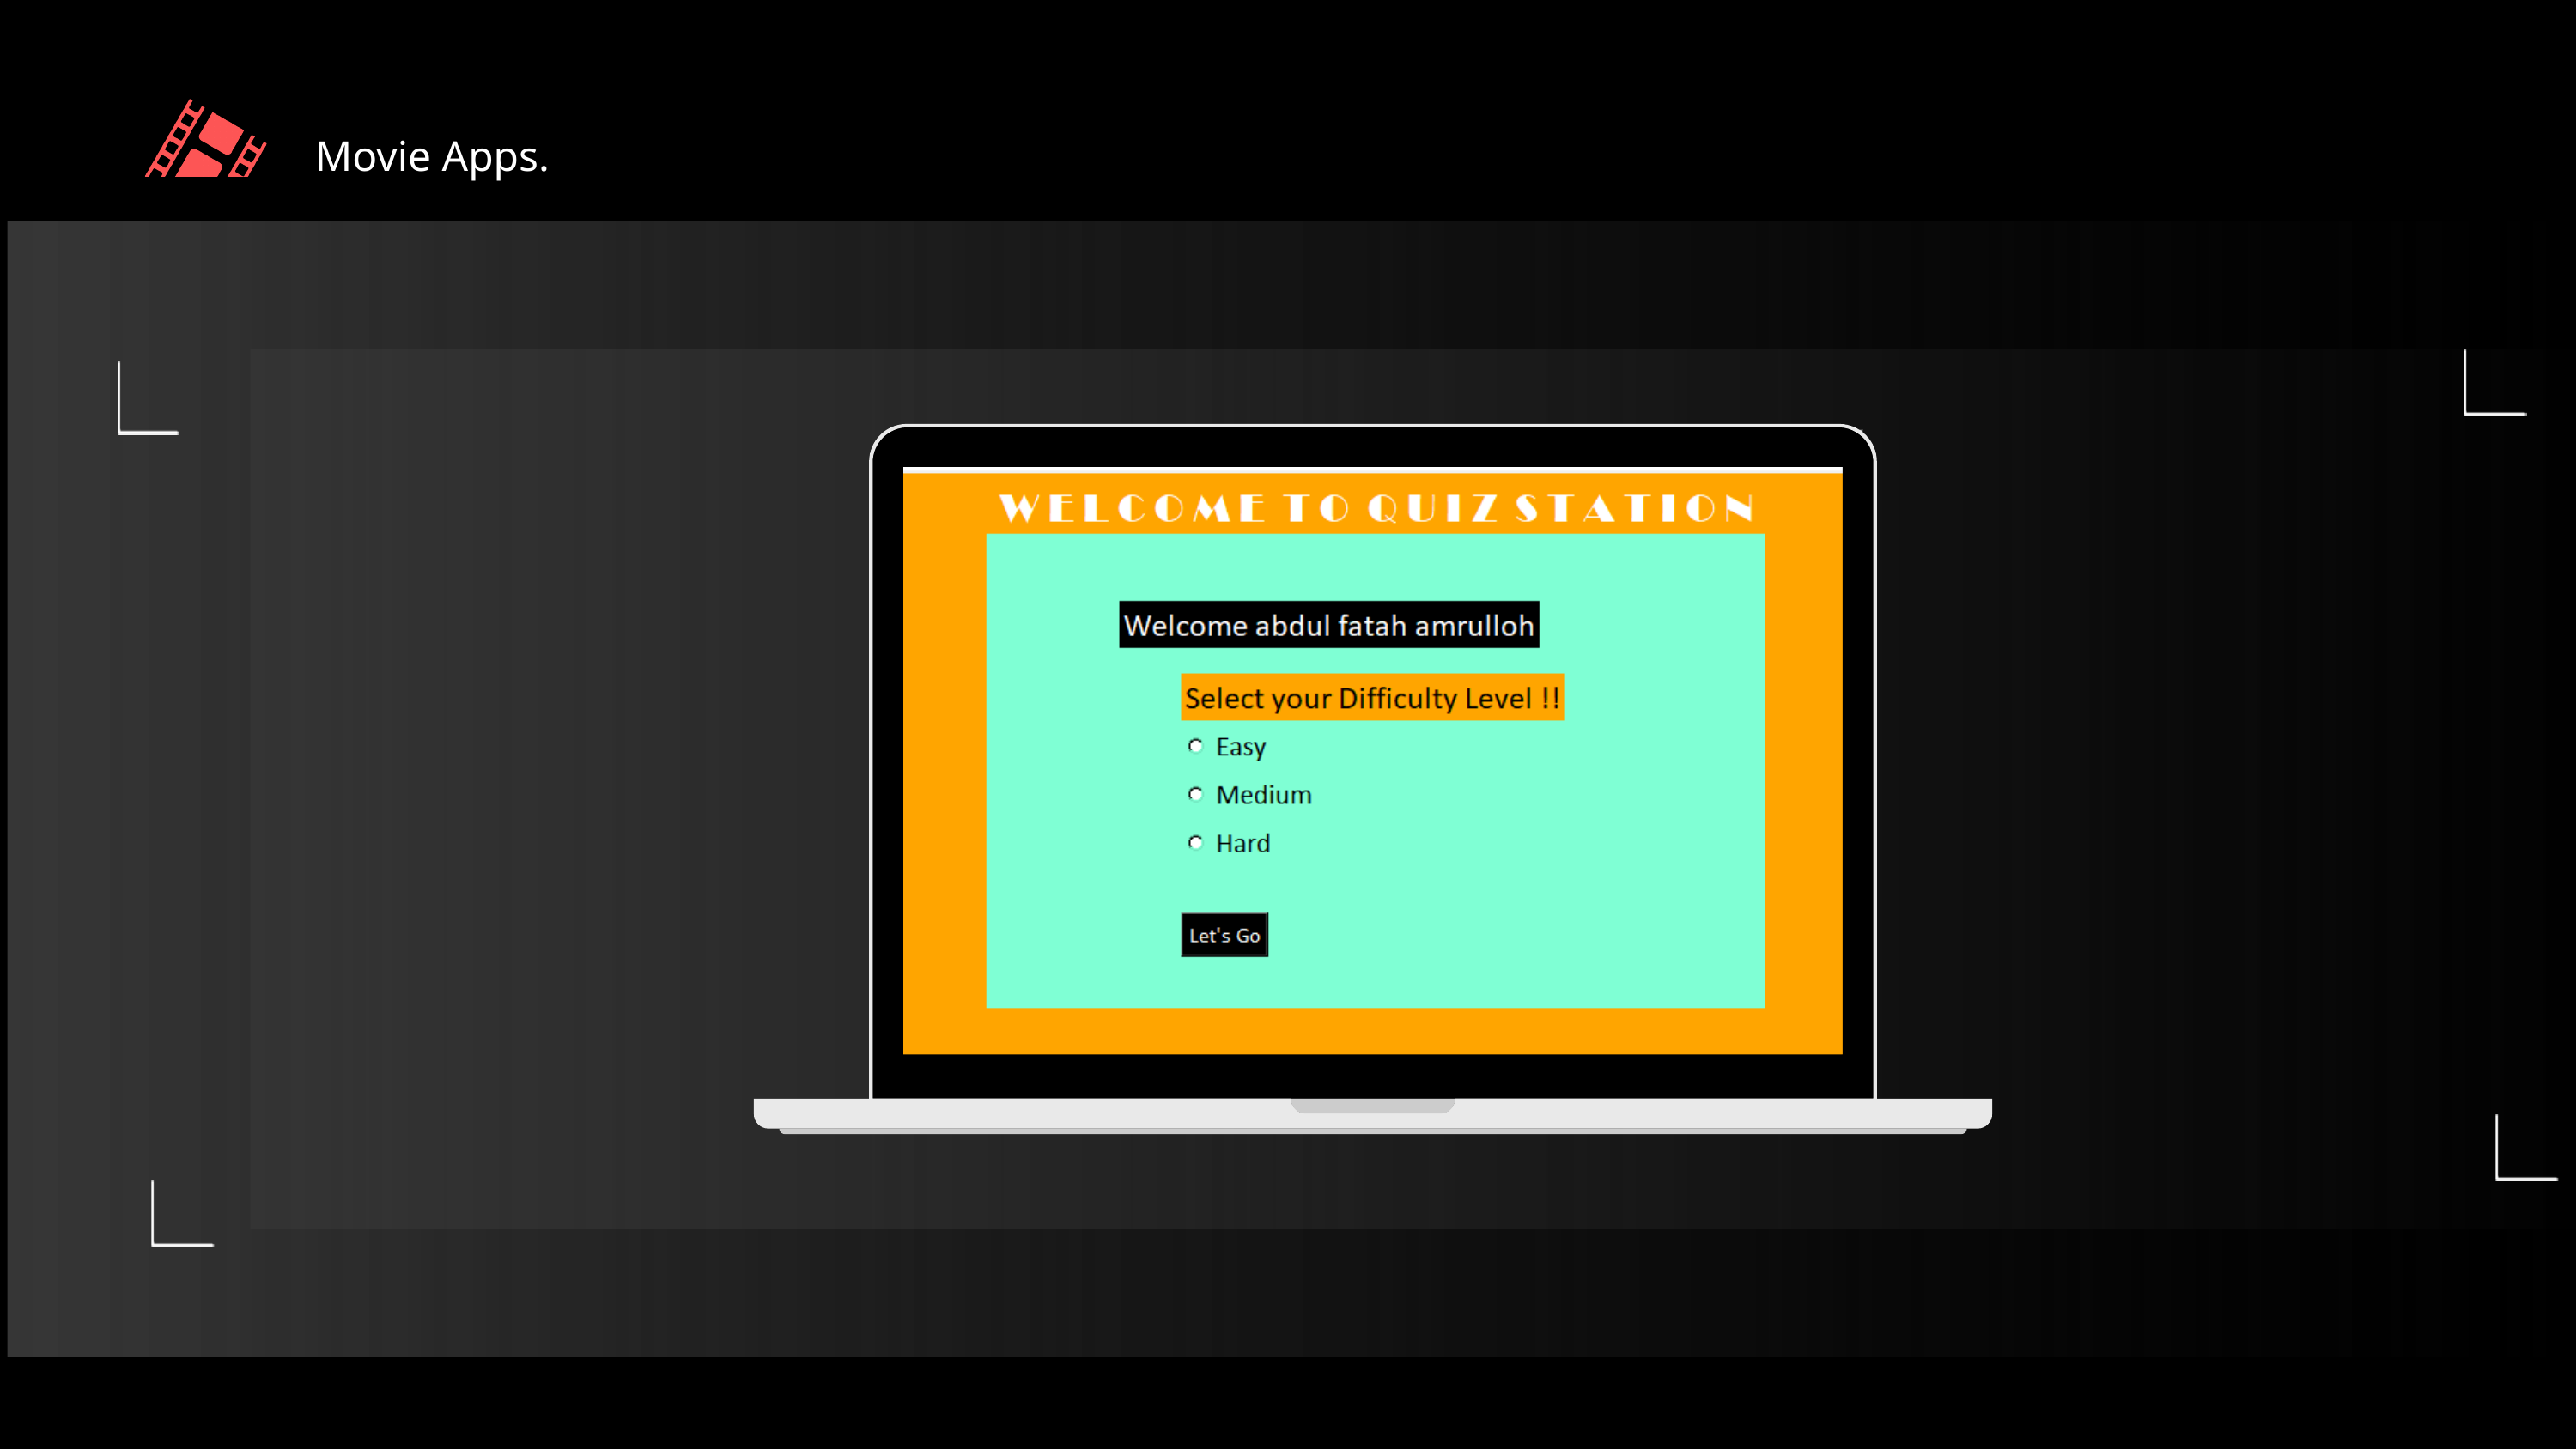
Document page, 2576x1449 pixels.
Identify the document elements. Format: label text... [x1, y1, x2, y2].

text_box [753, 423, 1993, 1135]
text_box [2464, 349, 2527, 416]
text_box [144, 99, 267, 177]
text_box [118, 361, 179, 435]
text_box [151, 1180, 215, 1247]
text_box [7, 221, 2576, 1357]
text_box Movie Apps. [314, 121, 834, 179]
text_box [2495, 1114, 2559, 1181]
